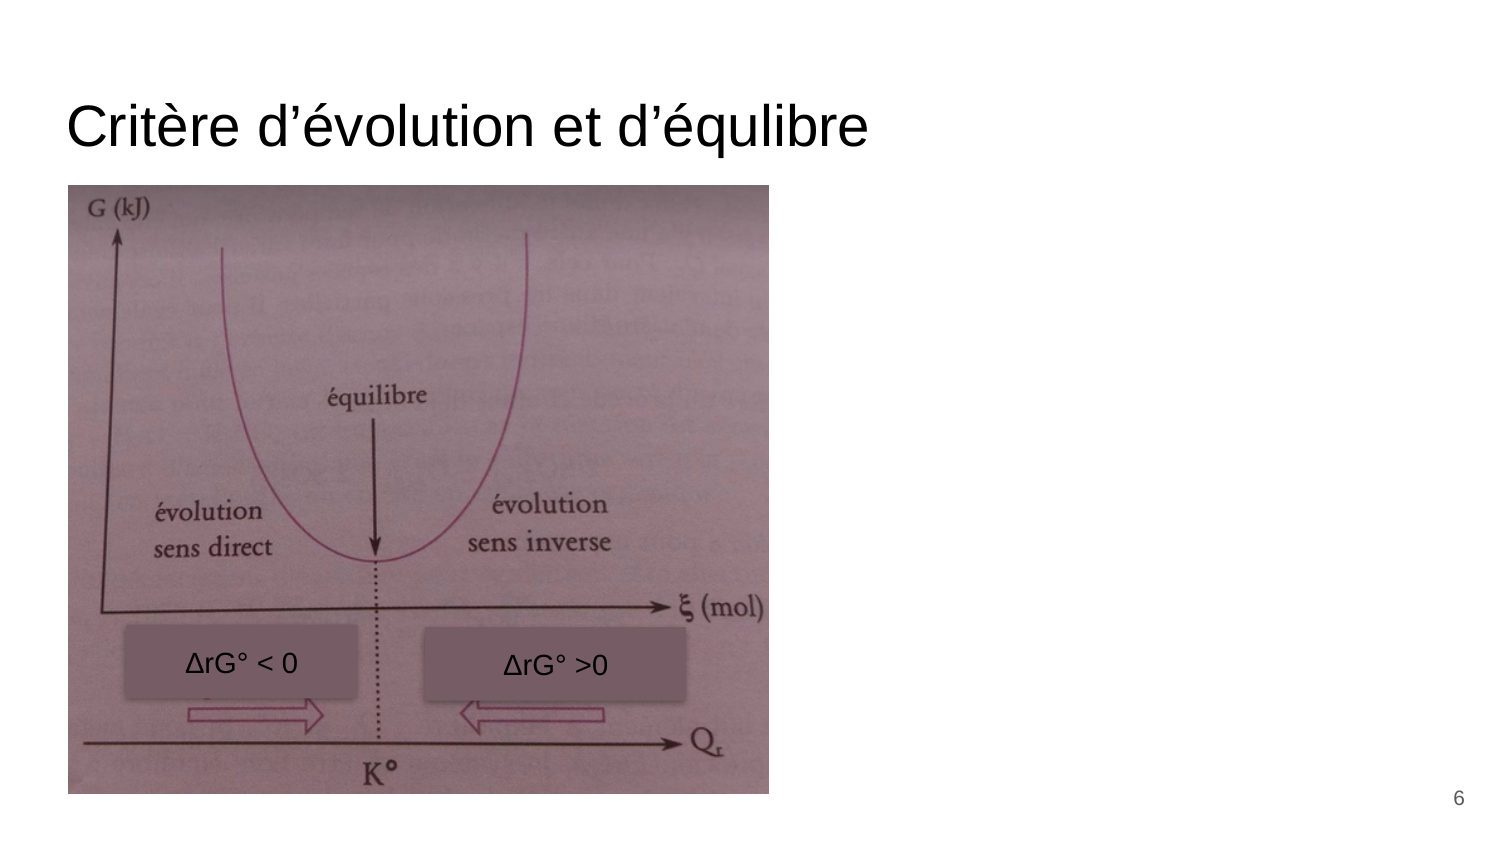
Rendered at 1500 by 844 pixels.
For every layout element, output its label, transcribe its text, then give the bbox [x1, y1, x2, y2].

slide_number 6 [1389, 764, 1480, 830]
picture [68, 185, 769, 794]
title Critère d’évolution et d’équlibre [51, 72, 1449, 167]
